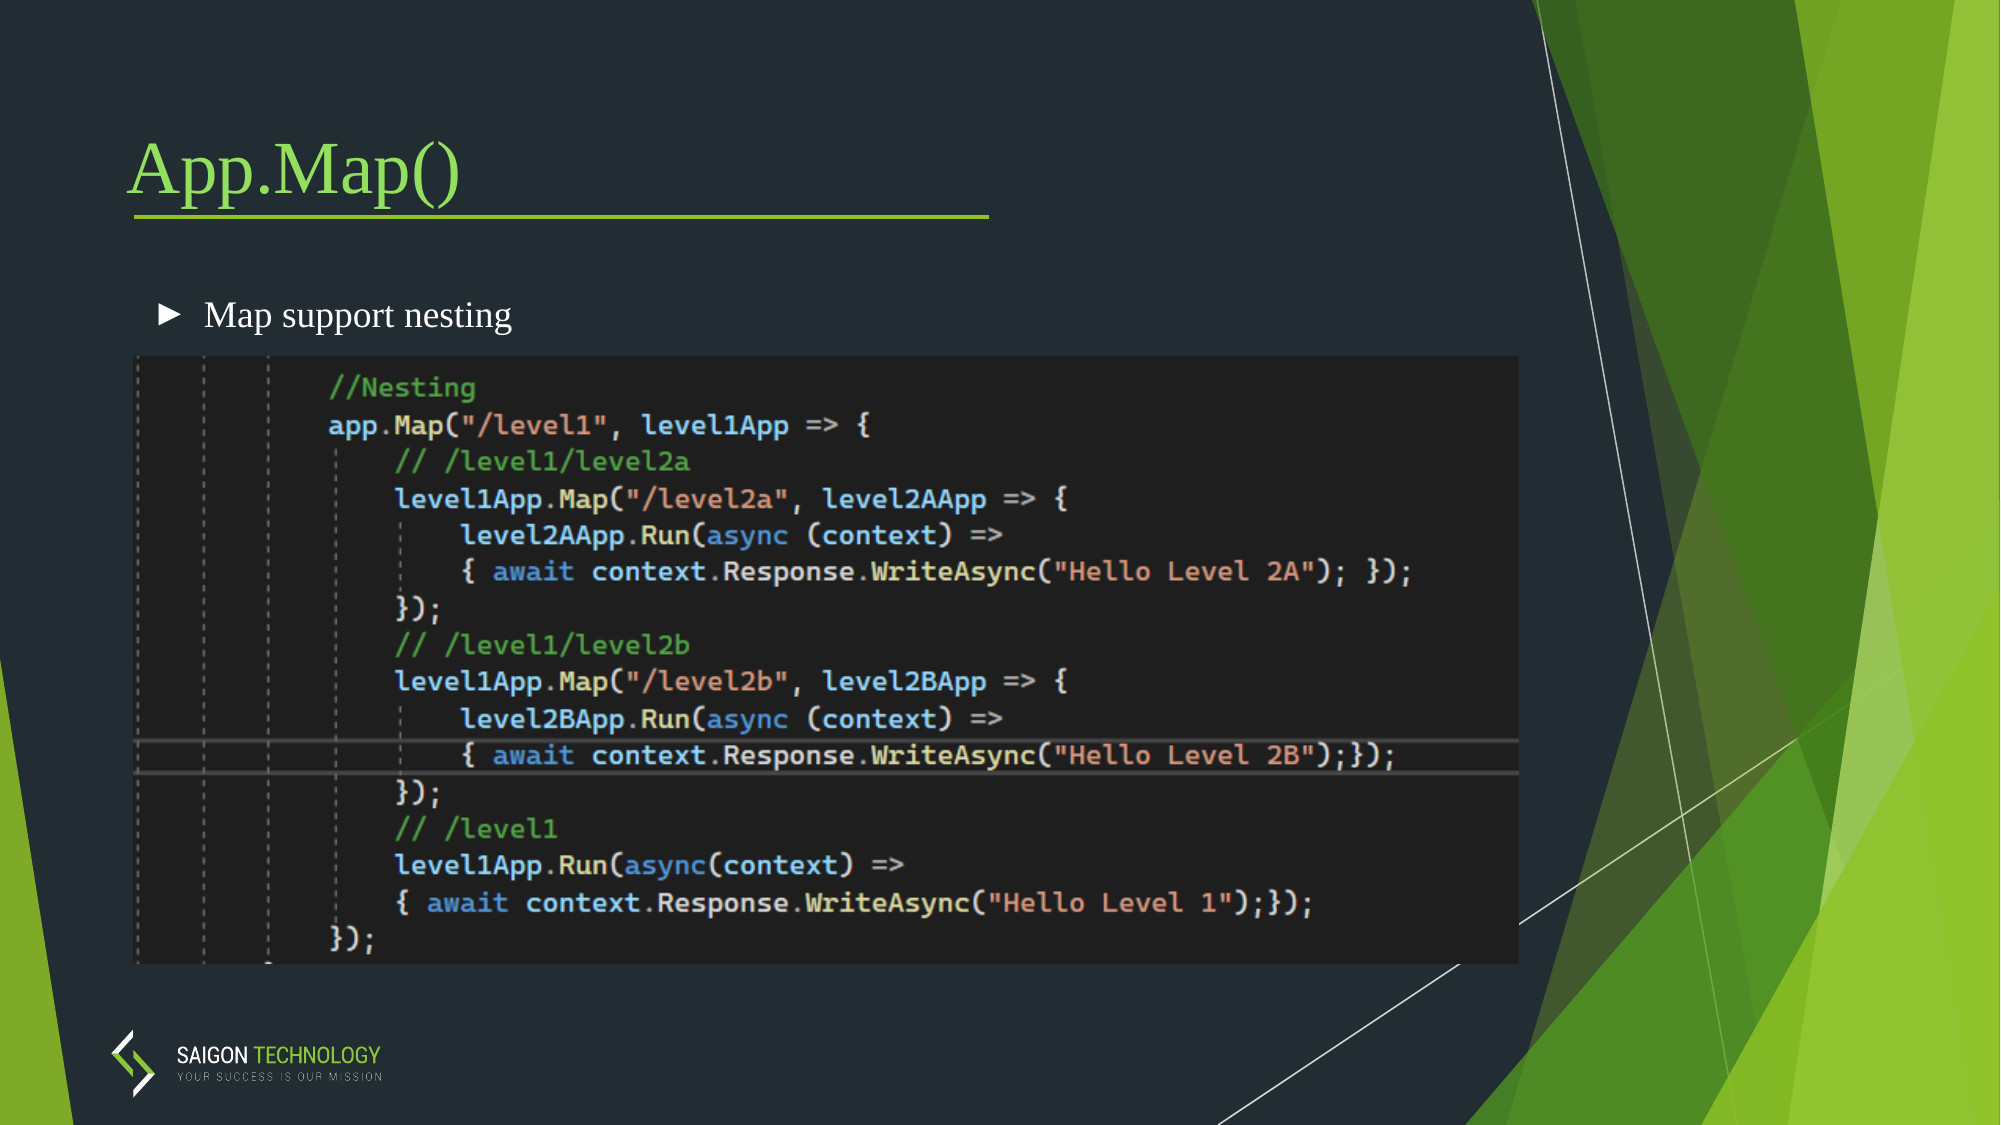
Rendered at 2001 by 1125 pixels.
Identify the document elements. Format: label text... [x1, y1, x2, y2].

picture [110, 1028, 381, 1098]
text_box App.Map() [111, 111, 1112, 217]
picture [133, 356, 1519, 965]
list Map support nesting [114, 237, 1525, 1032]
